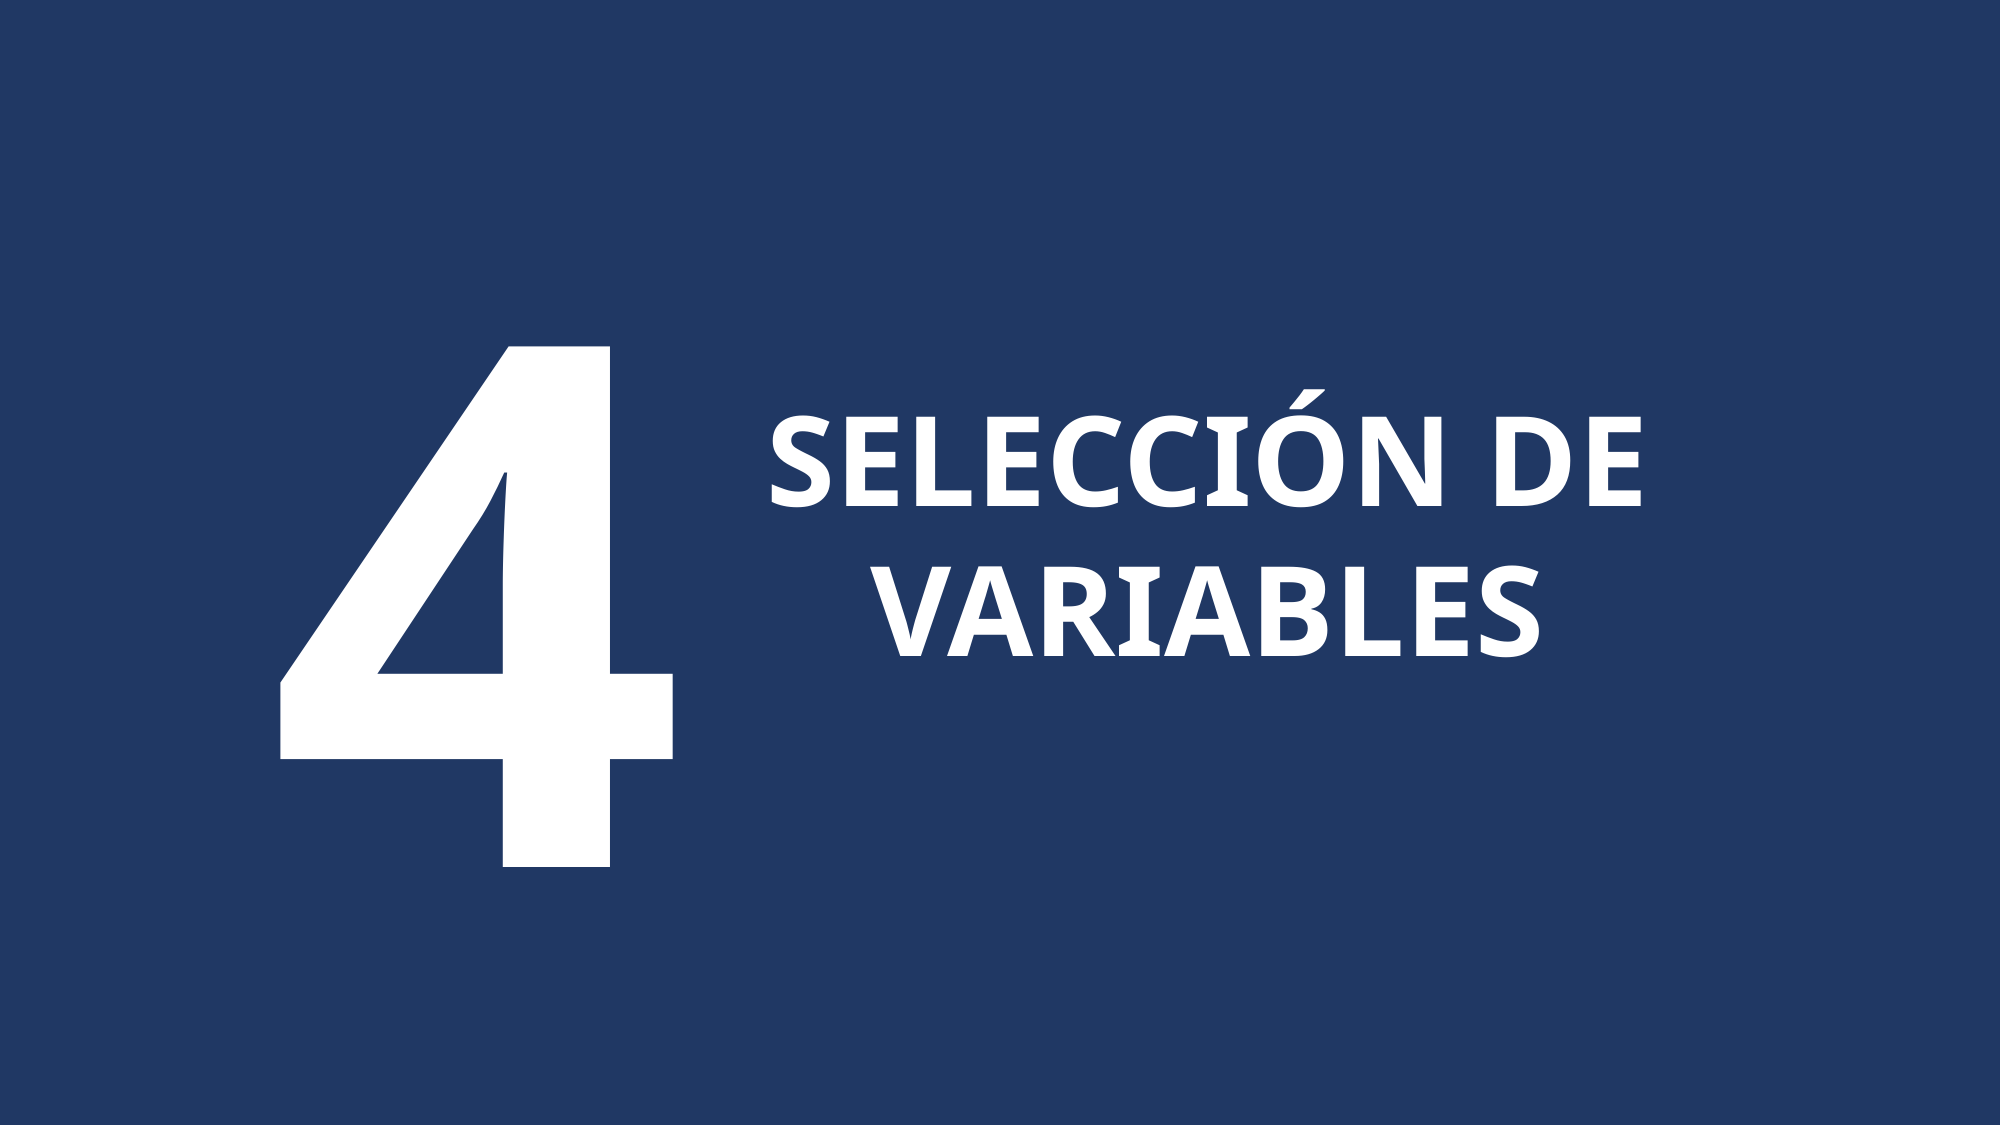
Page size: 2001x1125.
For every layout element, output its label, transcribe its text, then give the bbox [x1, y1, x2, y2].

text_box 4 [237, 131, 717, 1021]
text_box SELECCIÓN DE VARIABLES [688, 374, 1727, 689]
